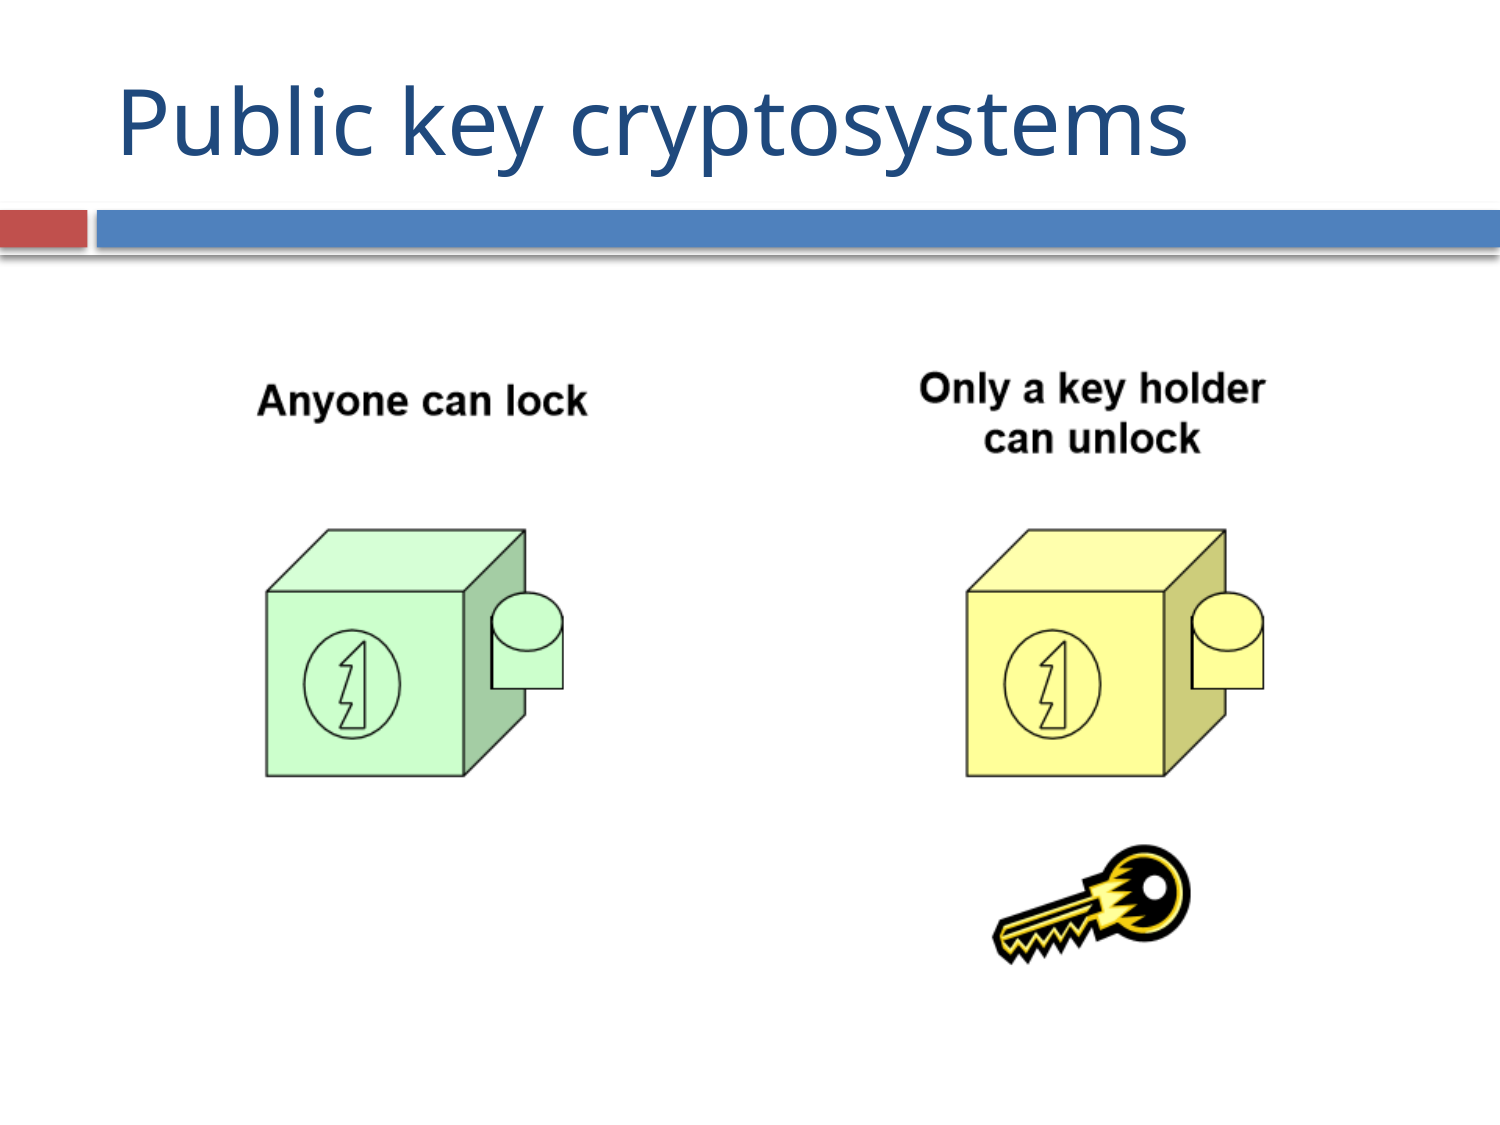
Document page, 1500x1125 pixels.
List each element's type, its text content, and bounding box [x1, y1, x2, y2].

title Public key cryptosystems [100, 37, 1438, 200]
picture [194, 338, 1305, 977]
